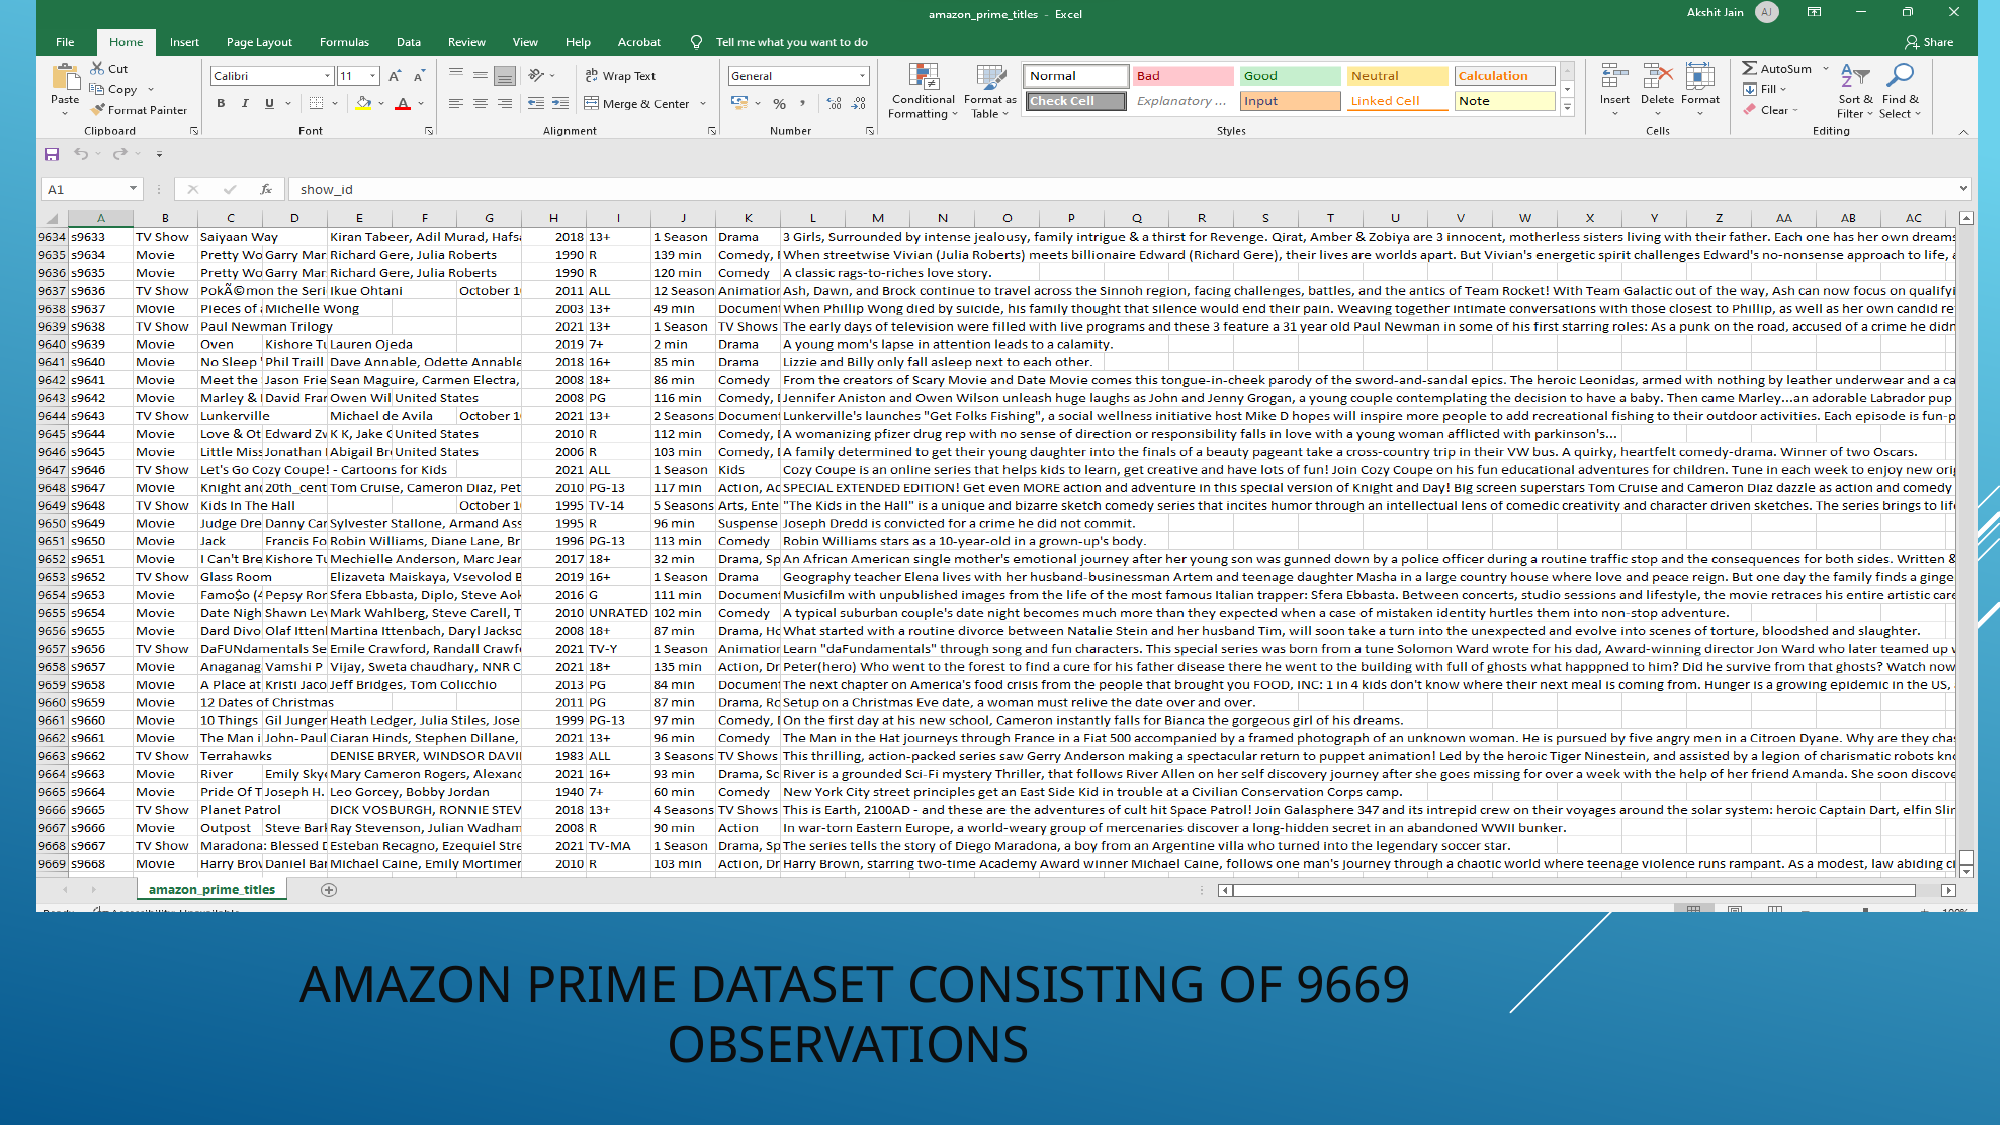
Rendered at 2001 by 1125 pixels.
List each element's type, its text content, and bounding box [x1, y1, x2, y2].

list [36, 0, 1978, 912]
title AMAZON PRIME DATASET CONSISTING OF 9669 OBSERVATIONS [112, 939, 1599, 1086]
